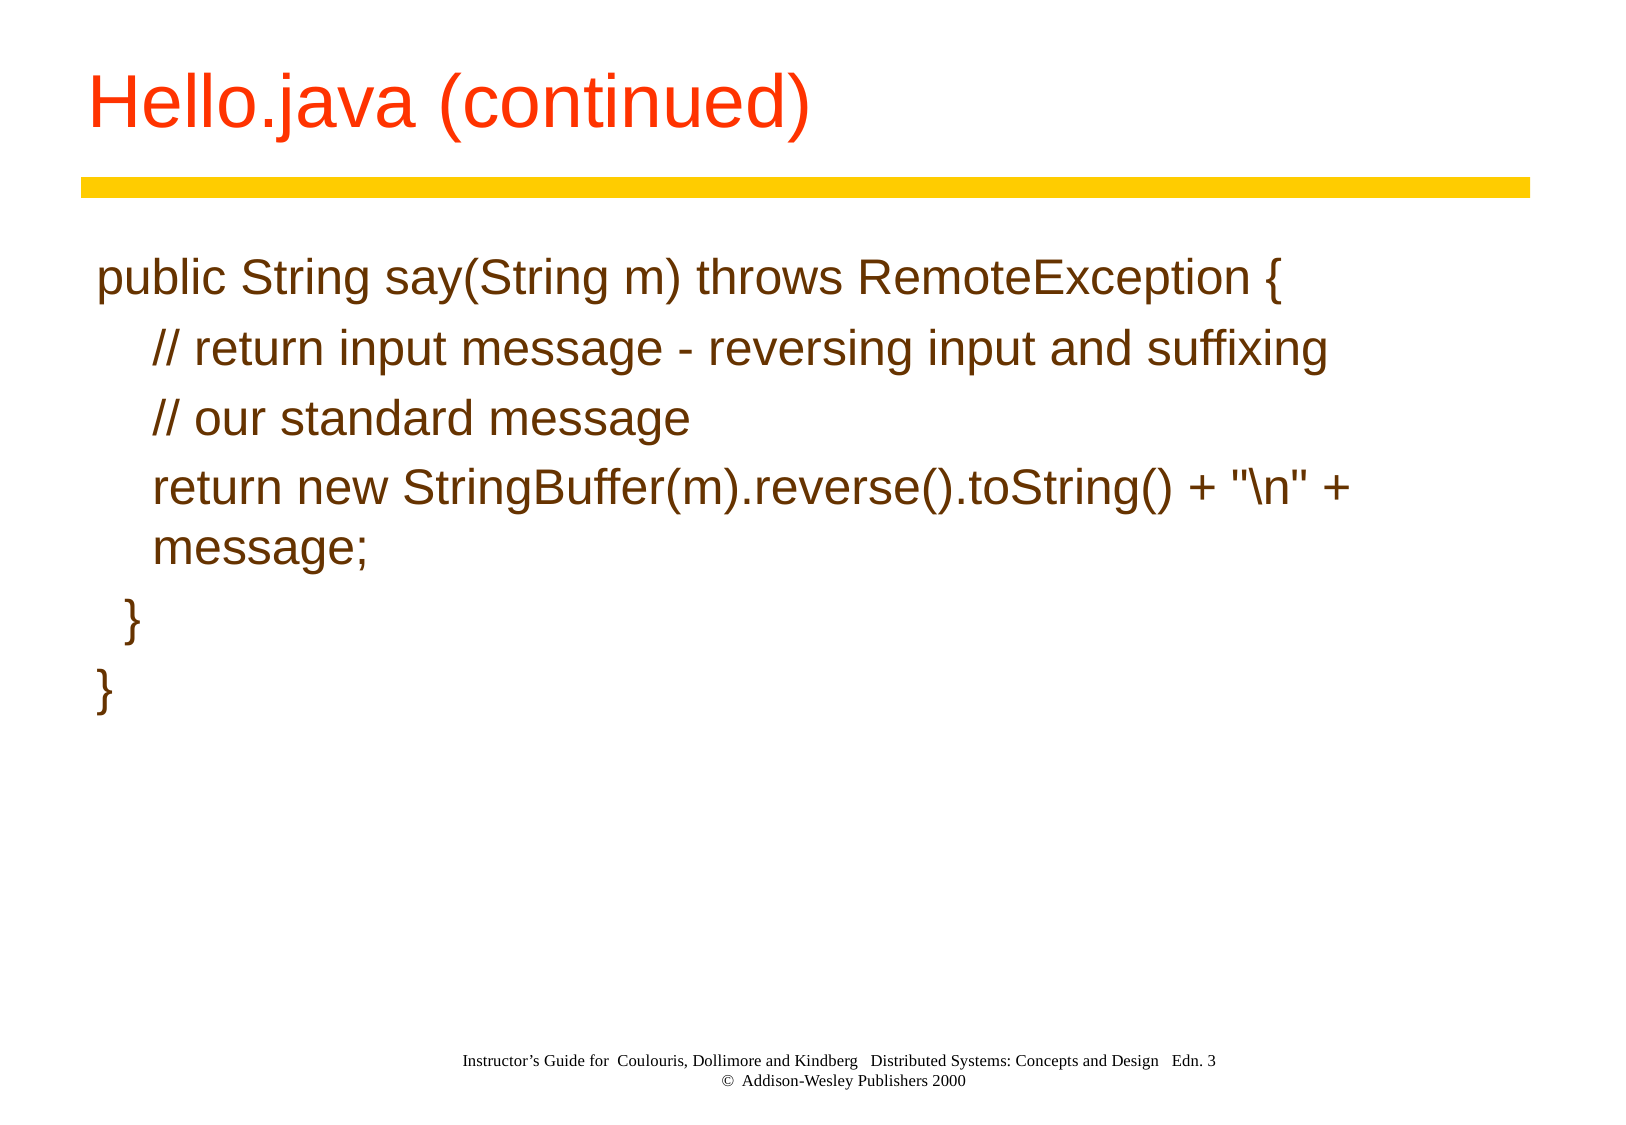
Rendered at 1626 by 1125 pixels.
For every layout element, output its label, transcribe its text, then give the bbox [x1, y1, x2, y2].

list public String say(String m) throws RemoteException { // return input message - reversing input and suffixing // our standard message return new StringBuffer(m).reverse().toString() + "\n" + message; } } [80, 237, 1535, 1026]
footer Instructor’s Guide for Coulouris, Dollimore and Kindberg Distributed Systems: Concepts and Design Edn. 3 © Addison-Wesley Publishers 2000 [351, 1049, 1341, 1098]
title Hello.java (continued) [71, 37, 1531, 151]
